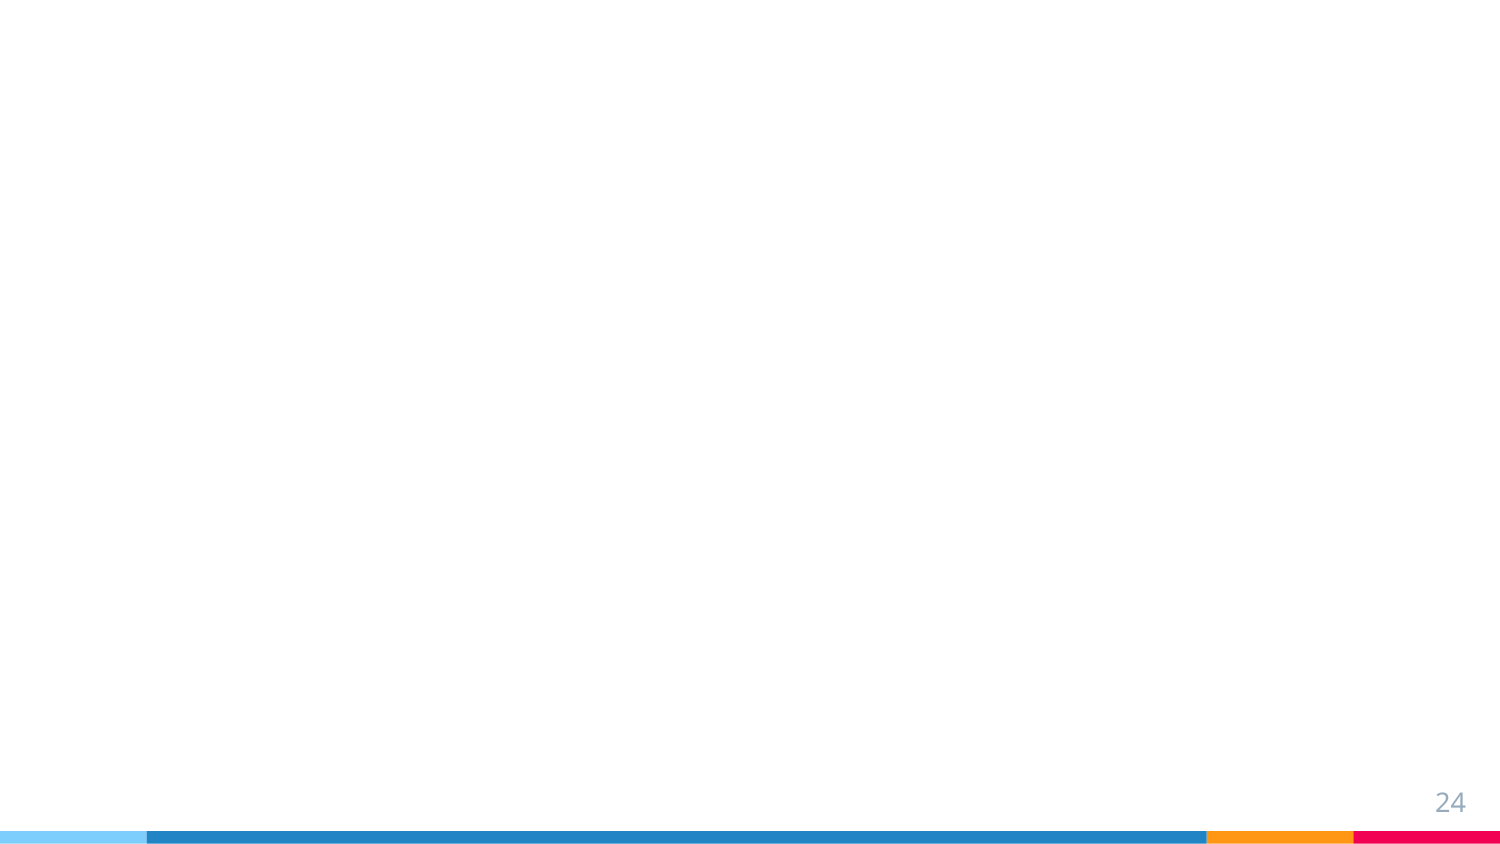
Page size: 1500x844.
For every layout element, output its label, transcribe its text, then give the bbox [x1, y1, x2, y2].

slide_number 24 [1391, 770, 1482, 822]
